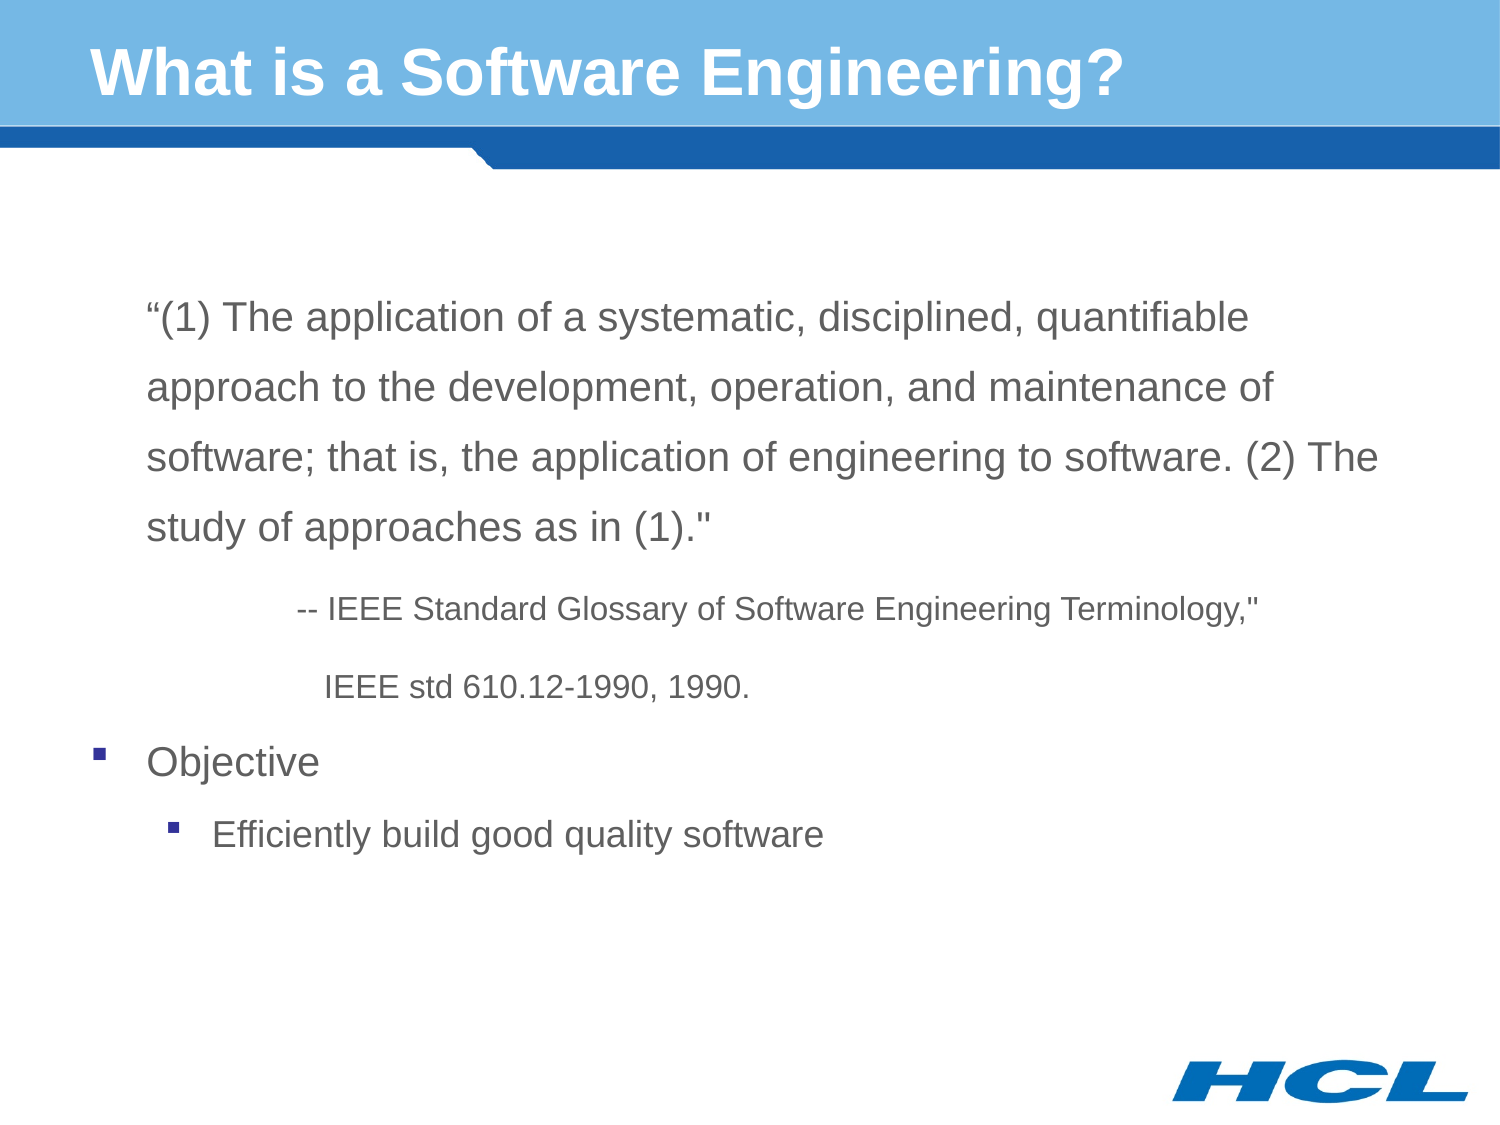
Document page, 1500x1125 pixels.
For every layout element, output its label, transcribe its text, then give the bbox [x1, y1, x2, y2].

picture [1140, 1050, 1500, 1109]
title What is a Software Engineering? [74, 0, 1426, 138]
picture [0, 0, 1500, 188]
list “(1) The application of a systematic, disciplined, quantifiable approach to the development, operation, and maintenance of software; that is, the application of engineering to software. (2) The study of approaches as in (1)." -- IEEE Standard Glossary of Software Engineering Terminology," IEEE std 610.12-1990, 1990. Objective Efficiently build good quality software [74, 262, 1426, 1006]
